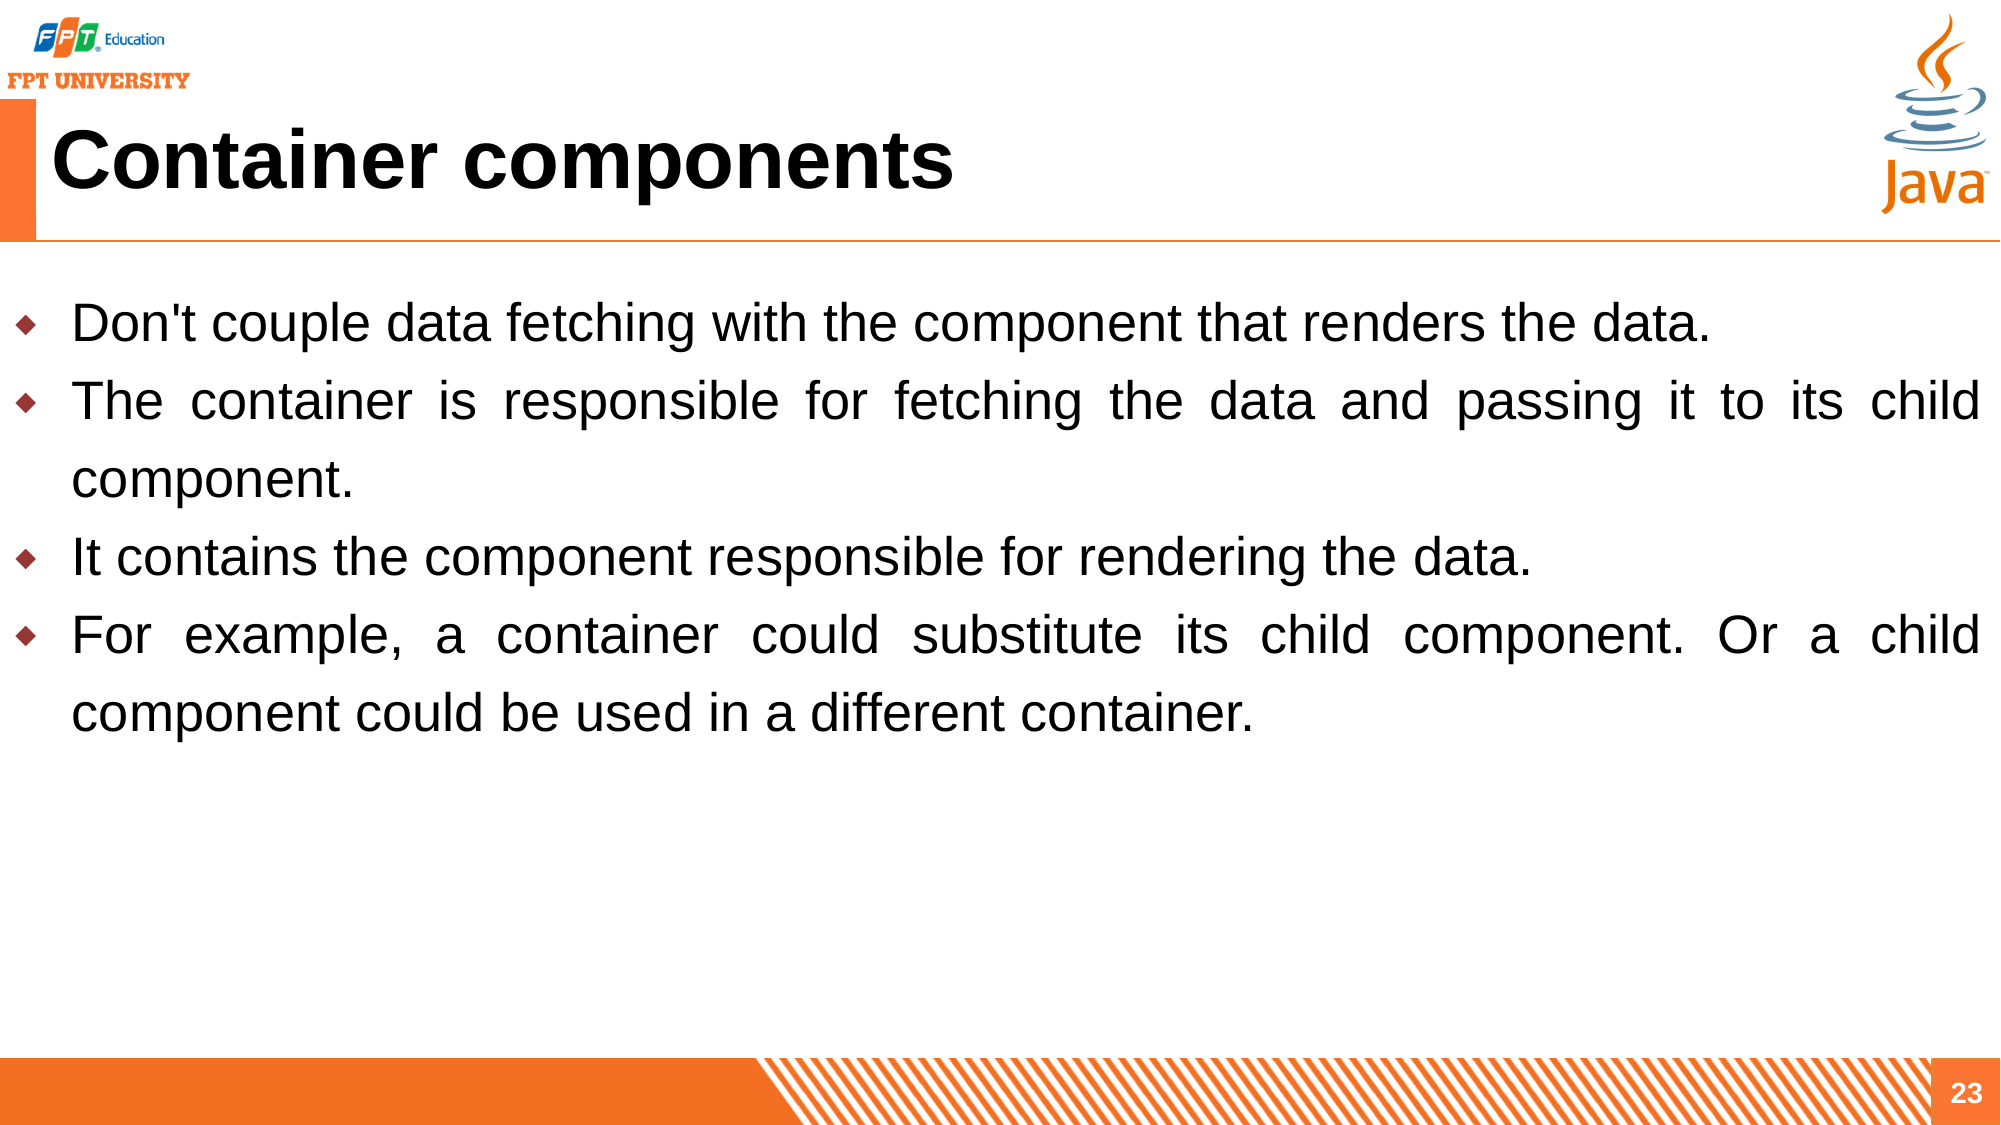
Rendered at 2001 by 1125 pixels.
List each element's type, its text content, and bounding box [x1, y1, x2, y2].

picture [1868, 4, 2000, 226]
title Container components [36, 108, 1869, 215]
picture [0, 2, 197, 99]
list Don't couple data fetching with the component that renders the data. The container is responsible for fetching the data and passing it to its child component. It contains the component responsible for rendering the data. For example, a container could substitute its child component. Or a child component could be used in a different container. [0, 266, 2000, 1057]
picture [0, 1058, 1934, 1125]
slide_number 23 [1933, 1059, 2000, 1124]
